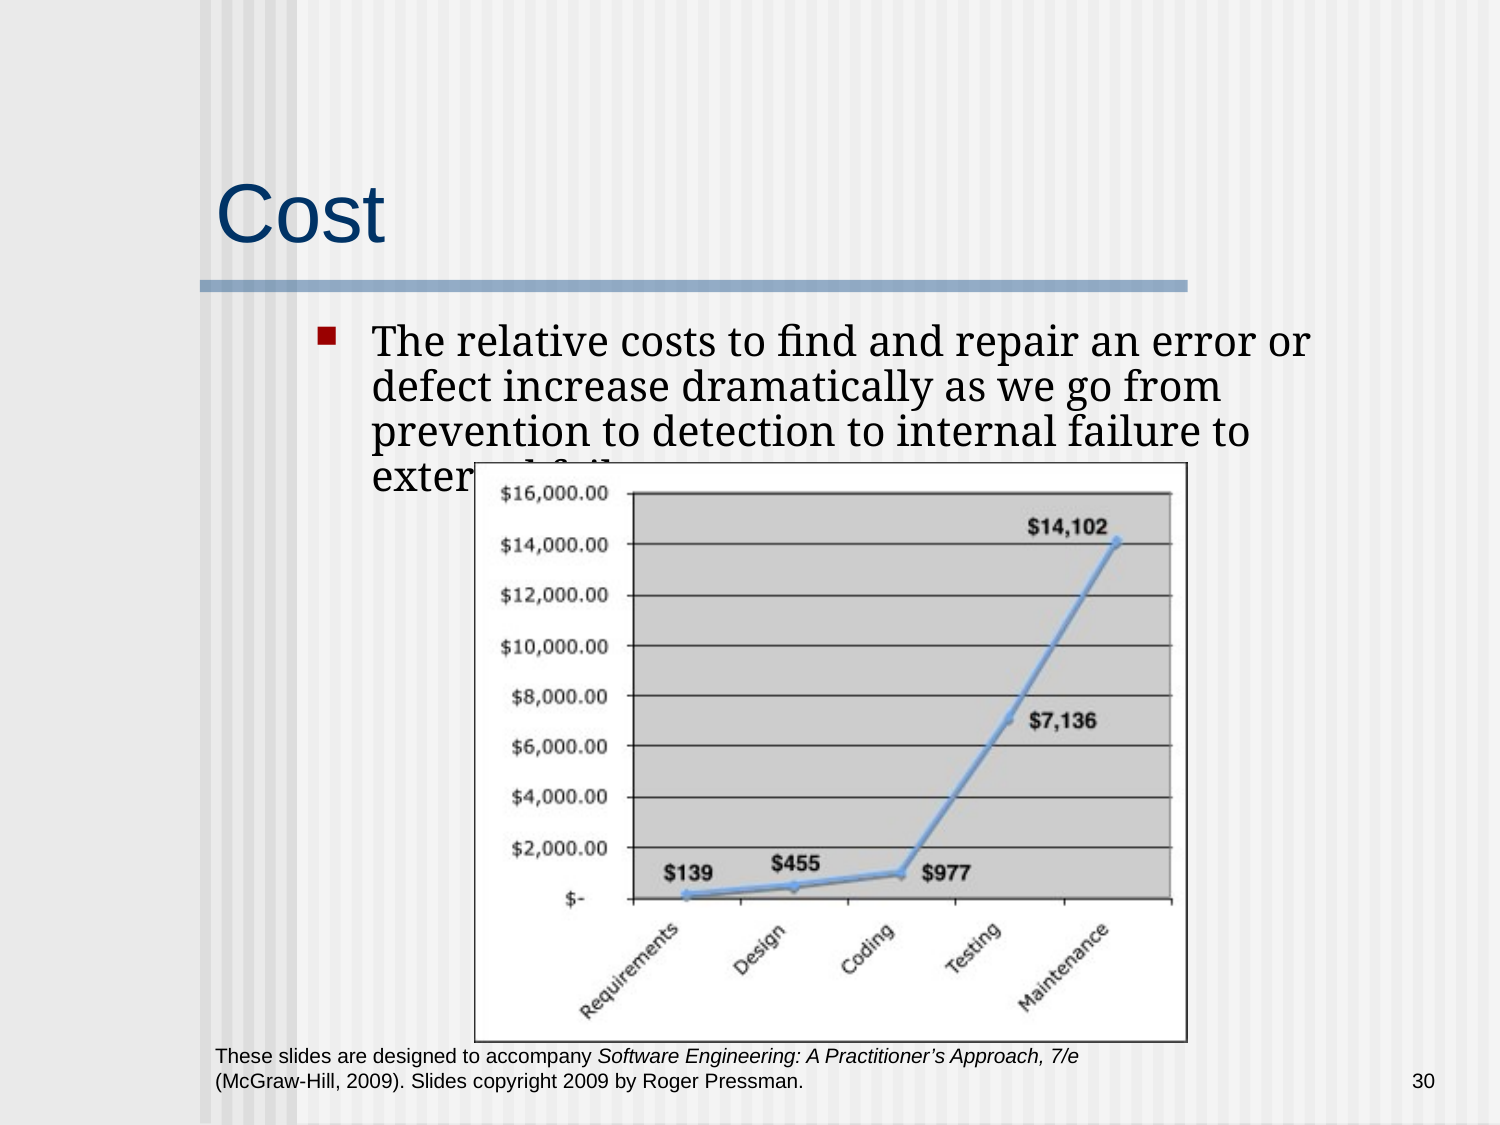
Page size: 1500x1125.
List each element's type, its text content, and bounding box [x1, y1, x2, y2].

slide_number 30 [1237, 1025, 1450, 1100]
footer These slides are designed to accompany Software Engineering: A Practitioner’s Approach, 7/e (McGraw-Hill, 2009). Slides copyright 2009 by Roger Pressman. [200, 1025, 1100, 1100]
list The relative costs to find and repair an error or defect increase dramatically as we go from prevention to detection to internal failure to external failure costs. [300, 312, 1438, 475]
title Cost [200, 162, 1300, 267]
picture [474, 462, 1188, 1043]
